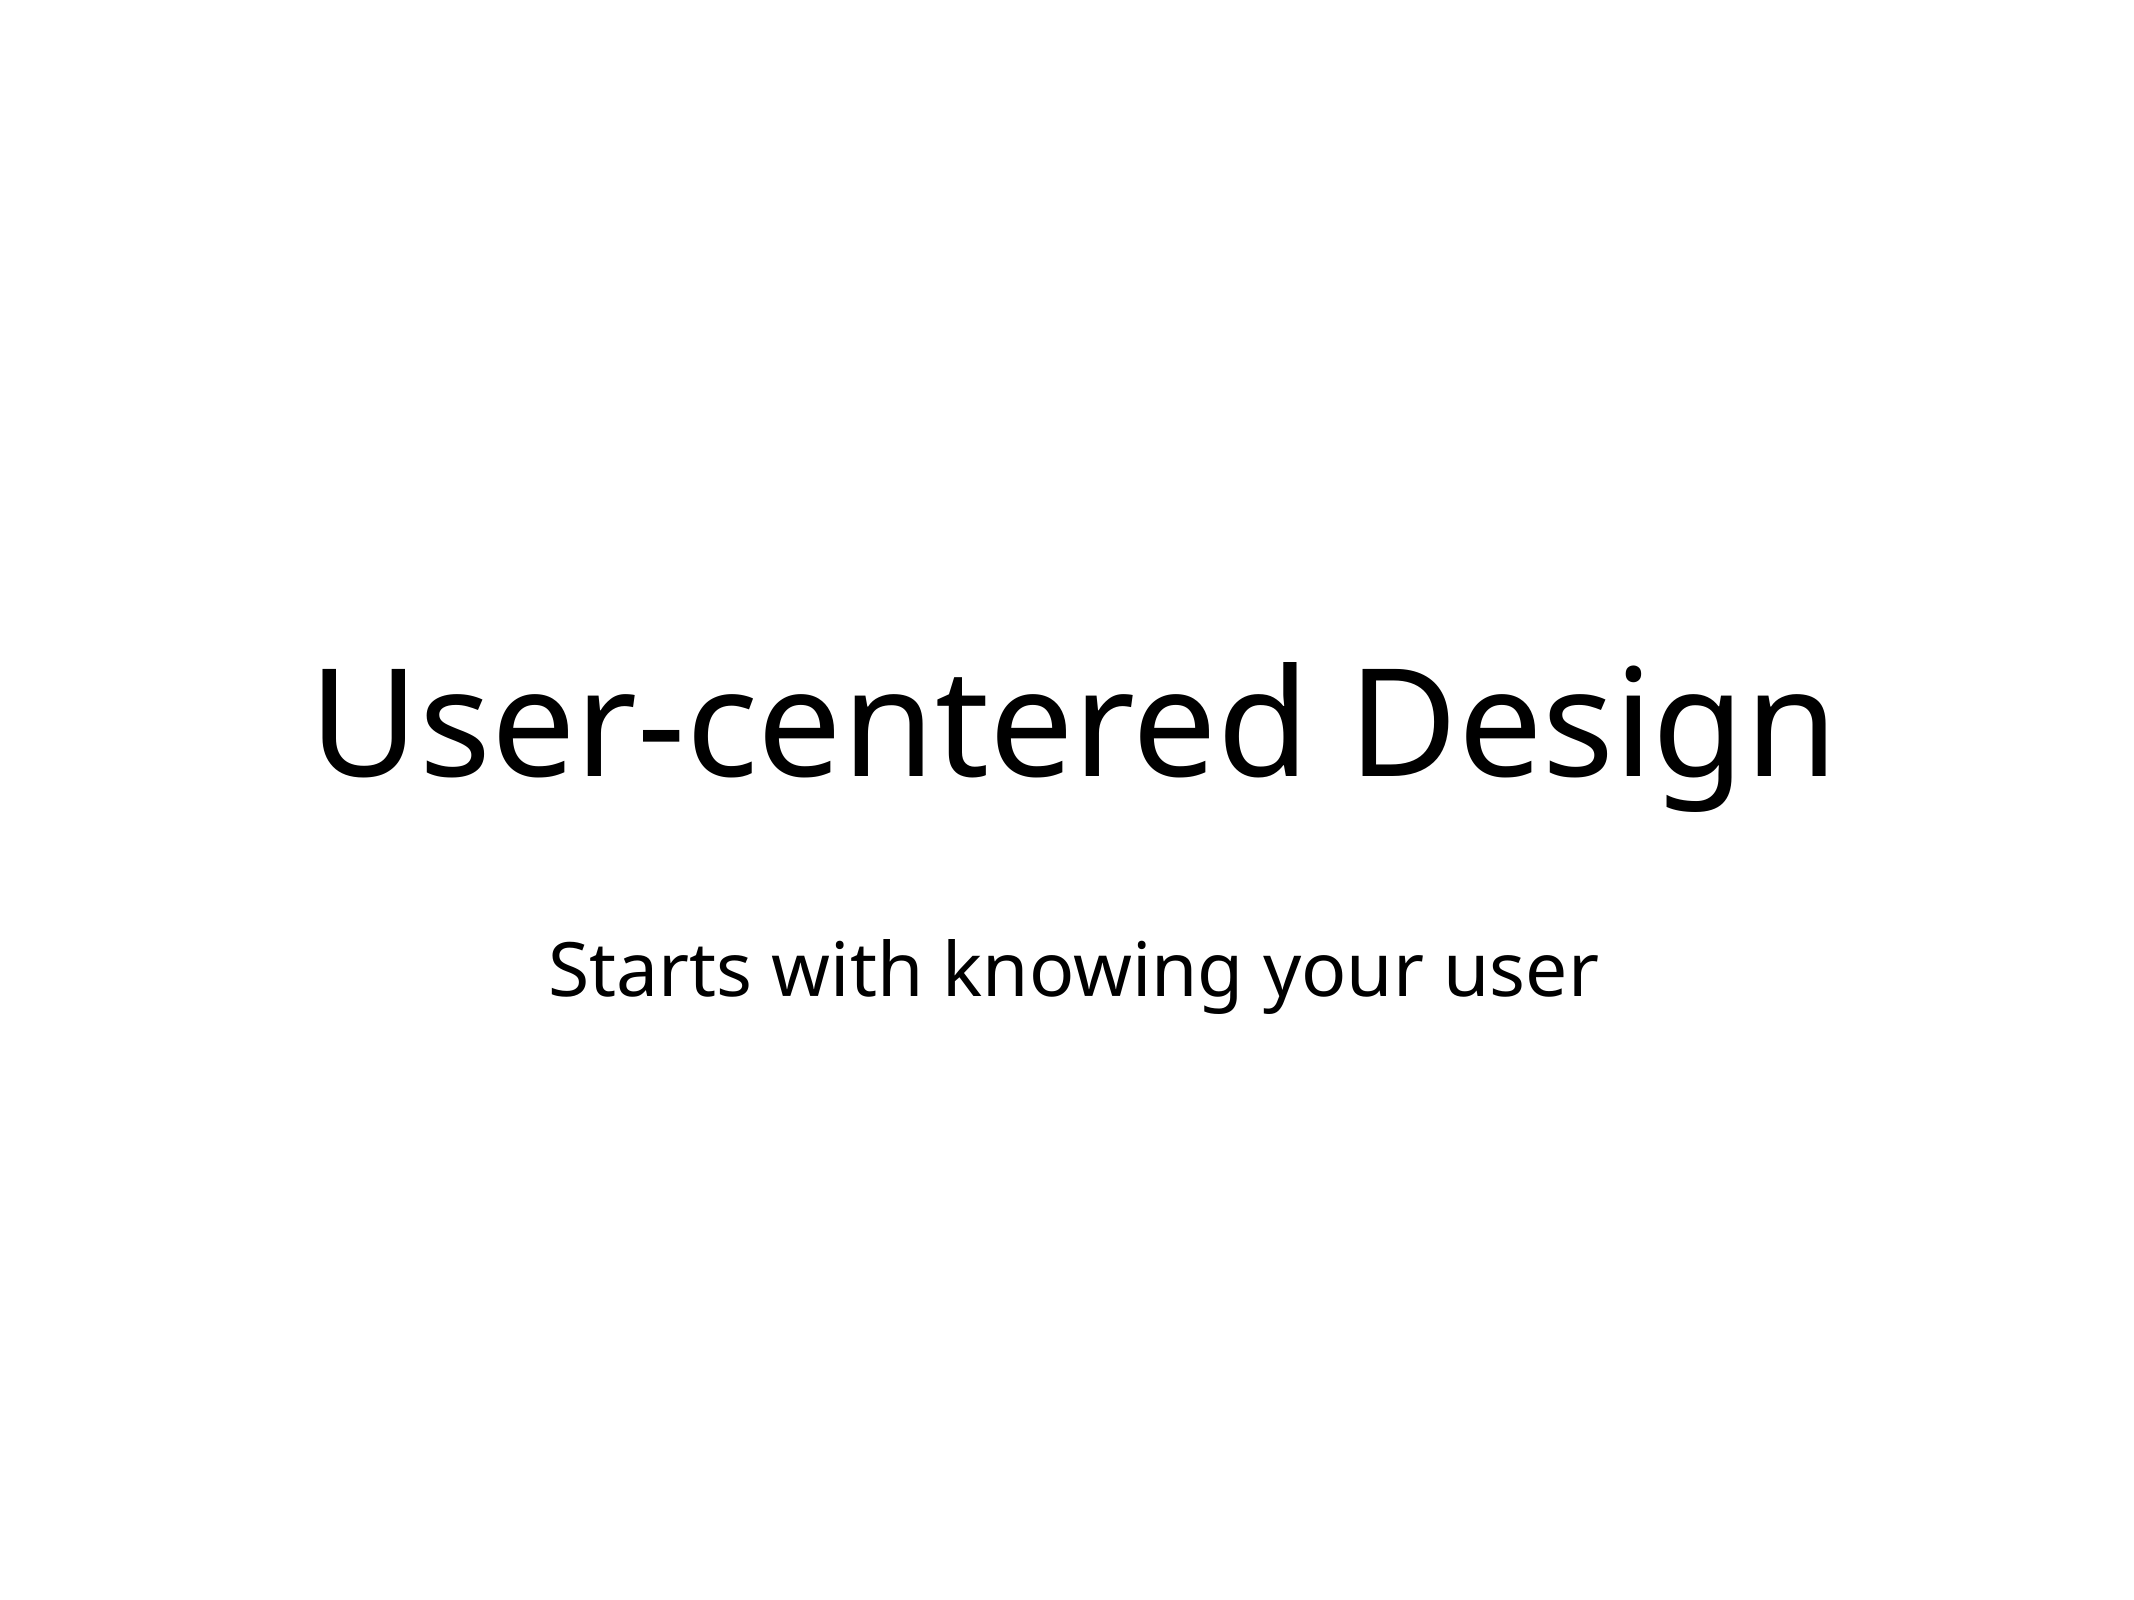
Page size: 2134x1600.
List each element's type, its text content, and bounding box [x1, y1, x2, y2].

title User-centered Design [185, 418, 1963, 913]
subtitle Starts with knowing your user [185, 913, 1963, 1116]
